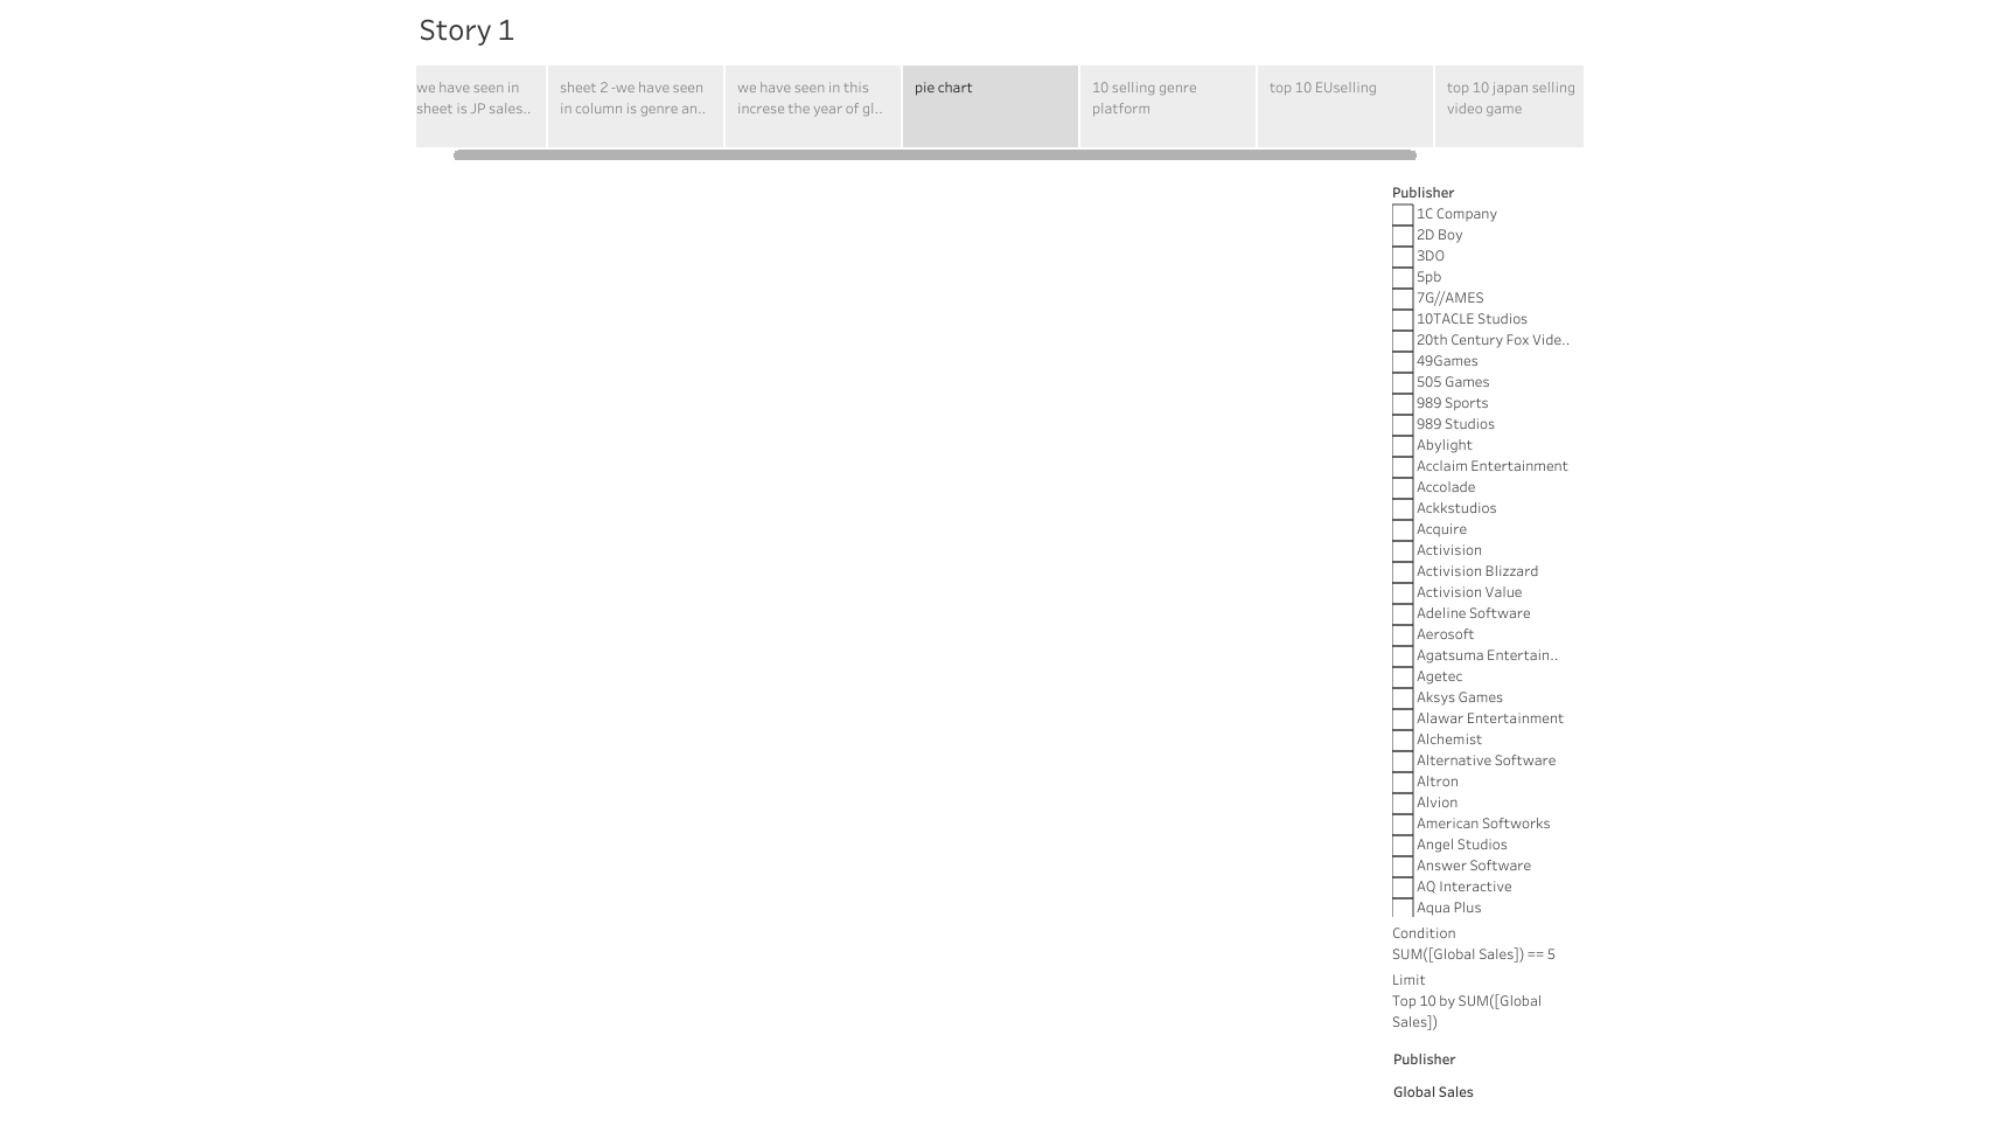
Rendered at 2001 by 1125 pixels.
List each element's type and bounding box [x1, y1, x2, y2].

picture [407, 0, 1593, 1125]
